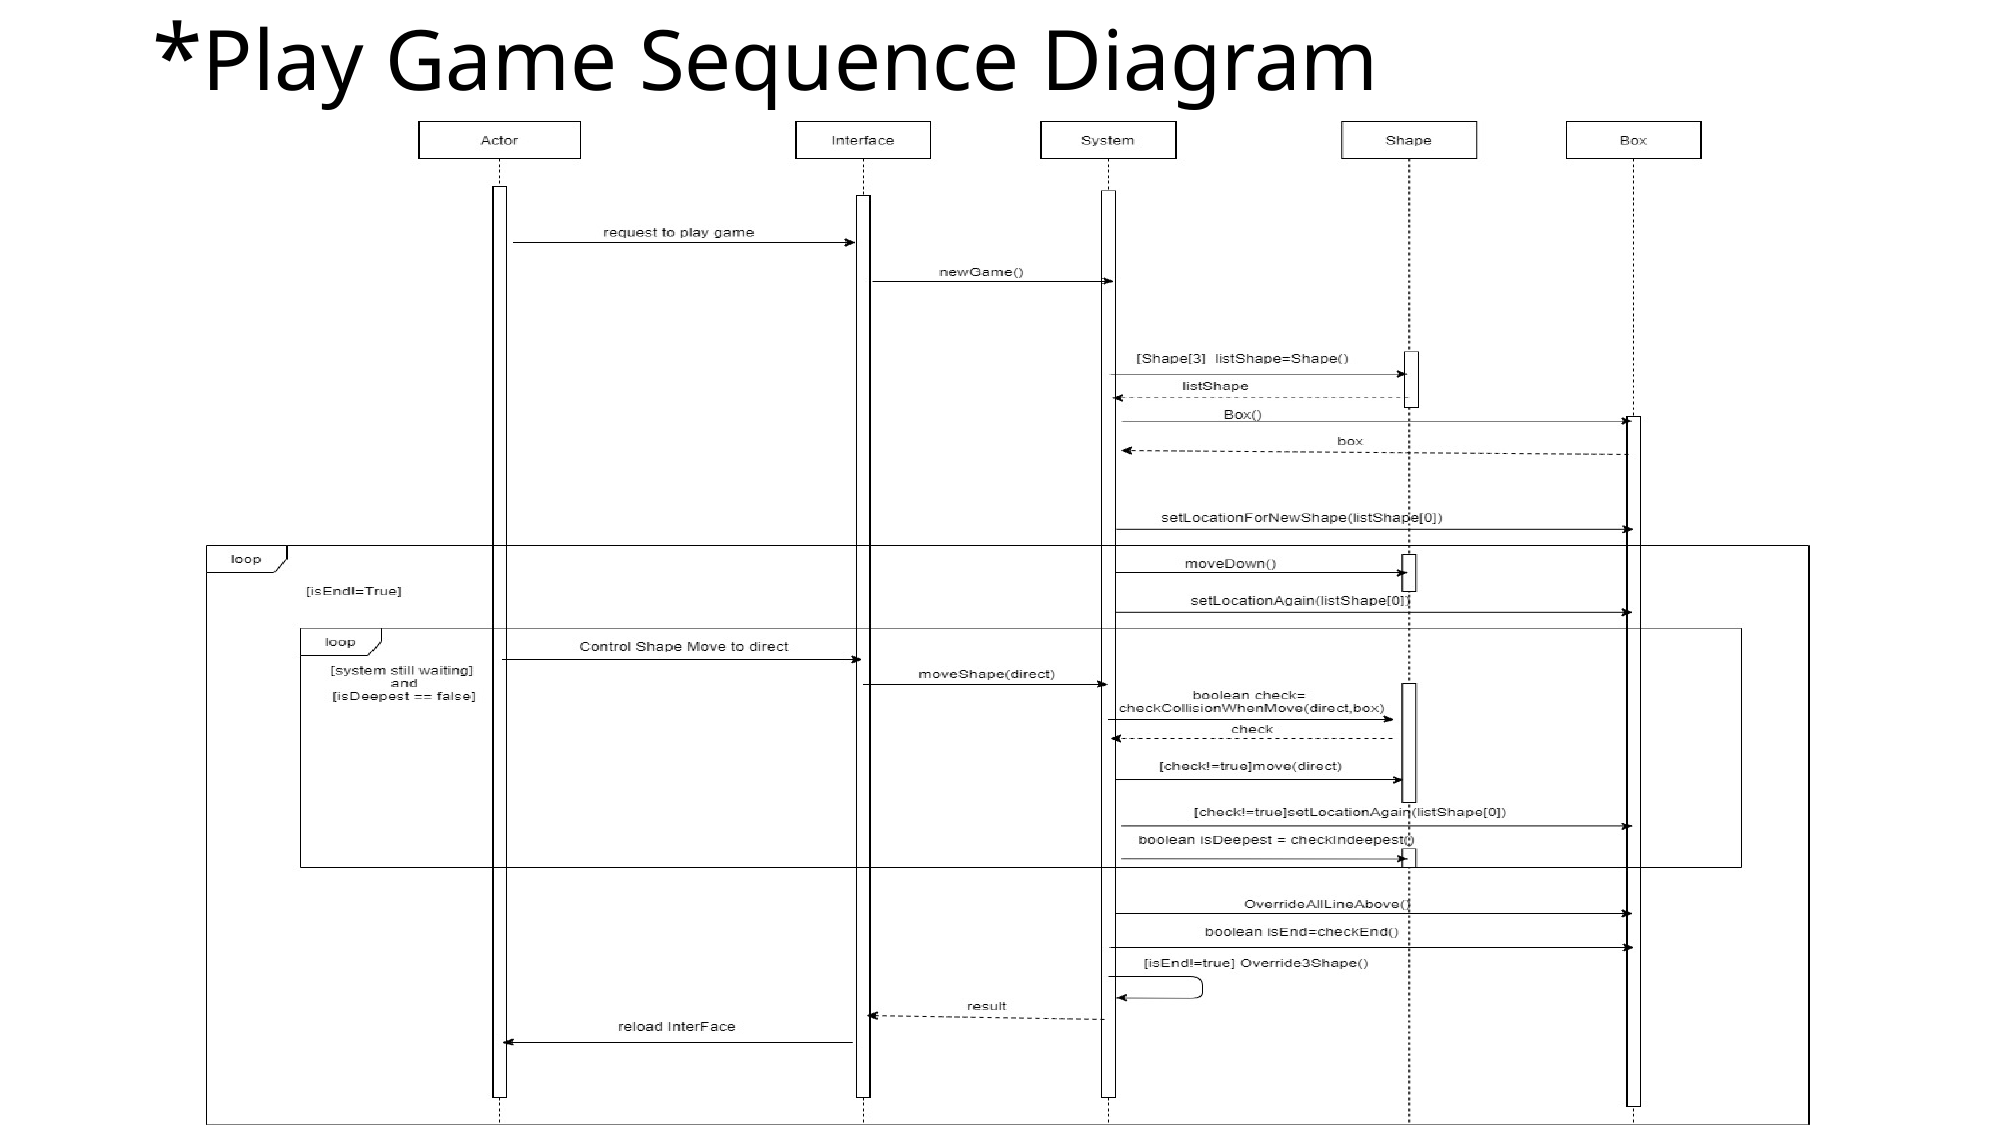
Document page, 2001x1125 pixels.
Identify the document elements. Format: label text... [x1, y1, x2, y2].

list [206, 121, 1810, 1125]
title *Play Game Sequence Diagram [137, 0, 1863, 122]
